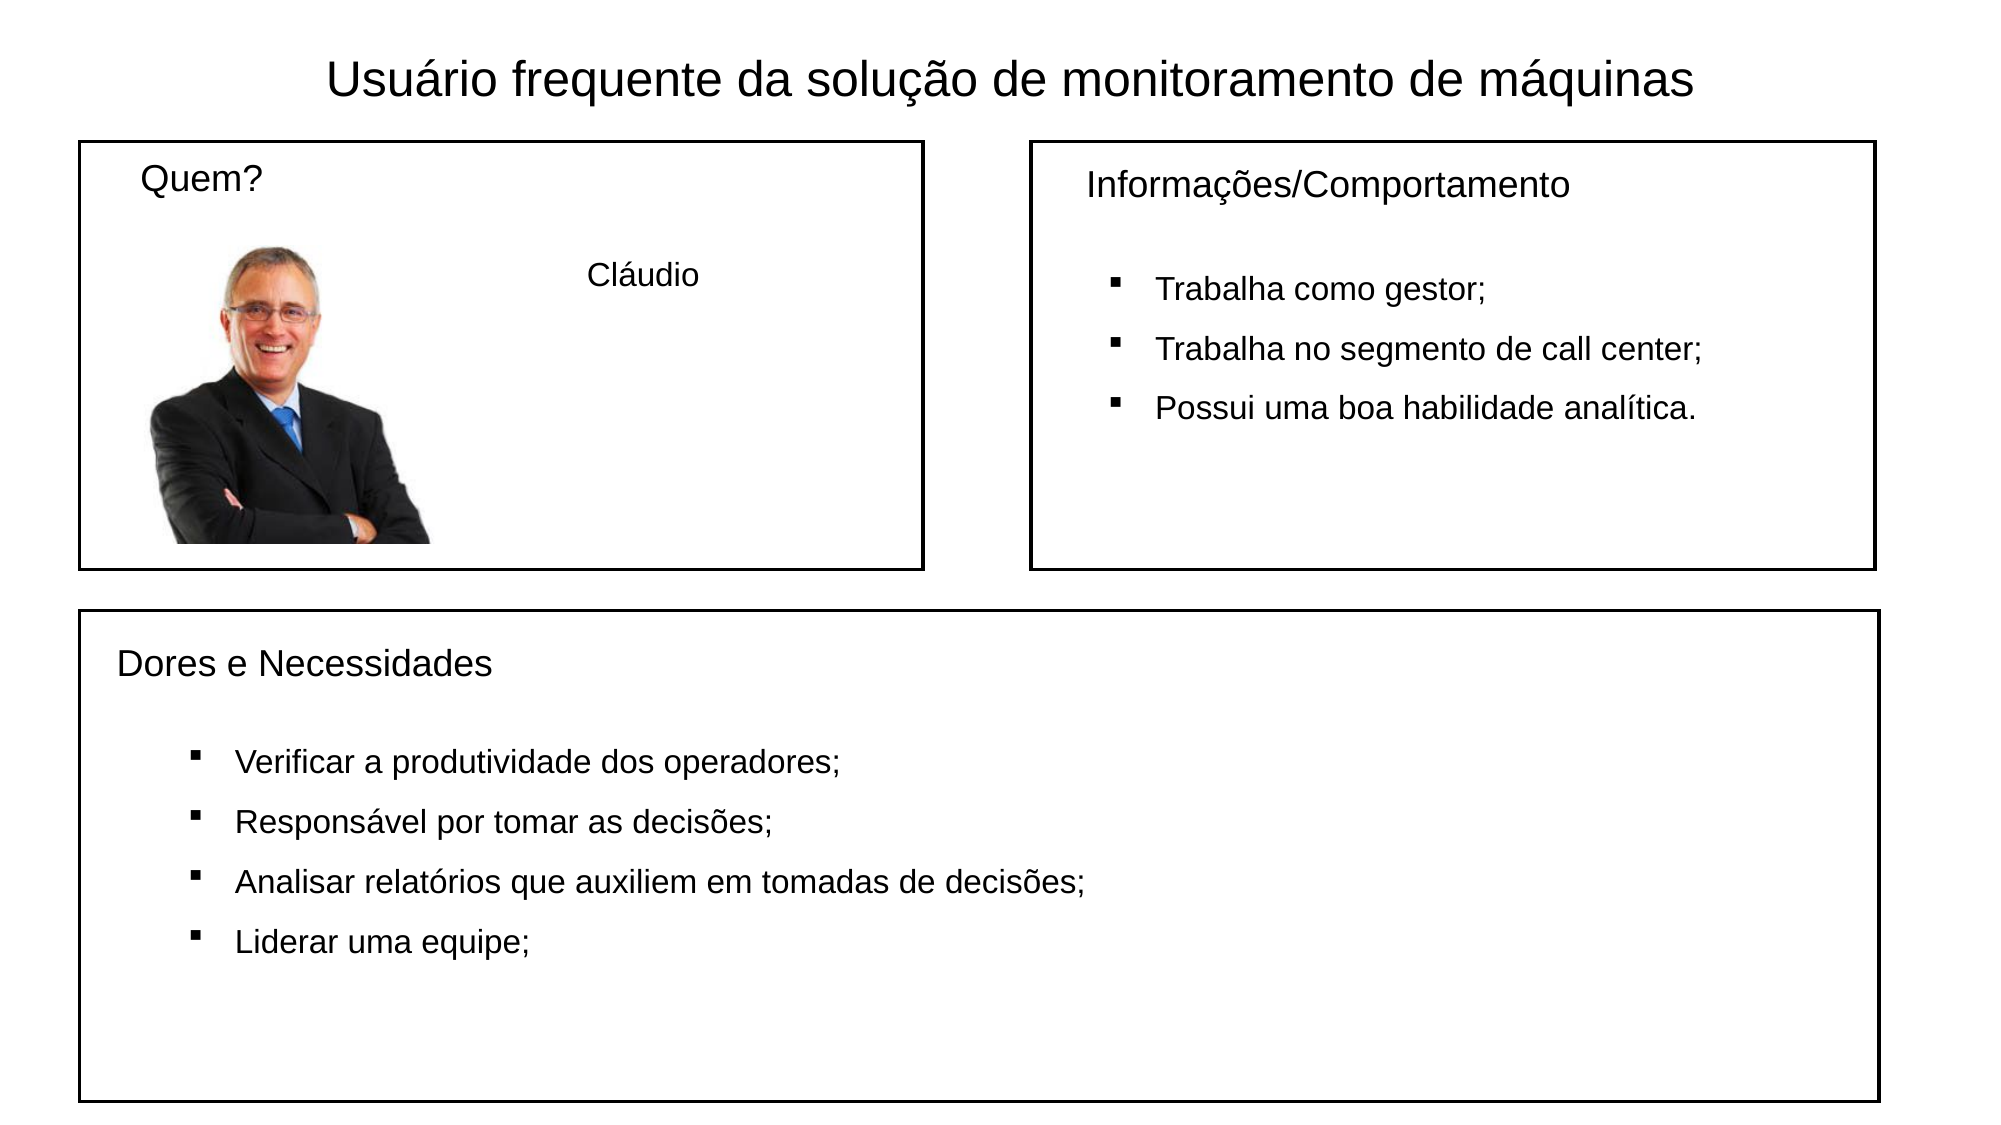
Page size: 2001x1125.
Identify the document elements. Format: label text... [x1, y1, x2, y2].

text_box Usuário frequente da solução de monitoramento de máquinas [173, 39, 1849, 114]
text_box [79, 141, 924, 570]
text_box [1031, 141, 1875, 570]
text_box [79, 610, 1880, 1102]
picture [116, 245, 450, 544]
